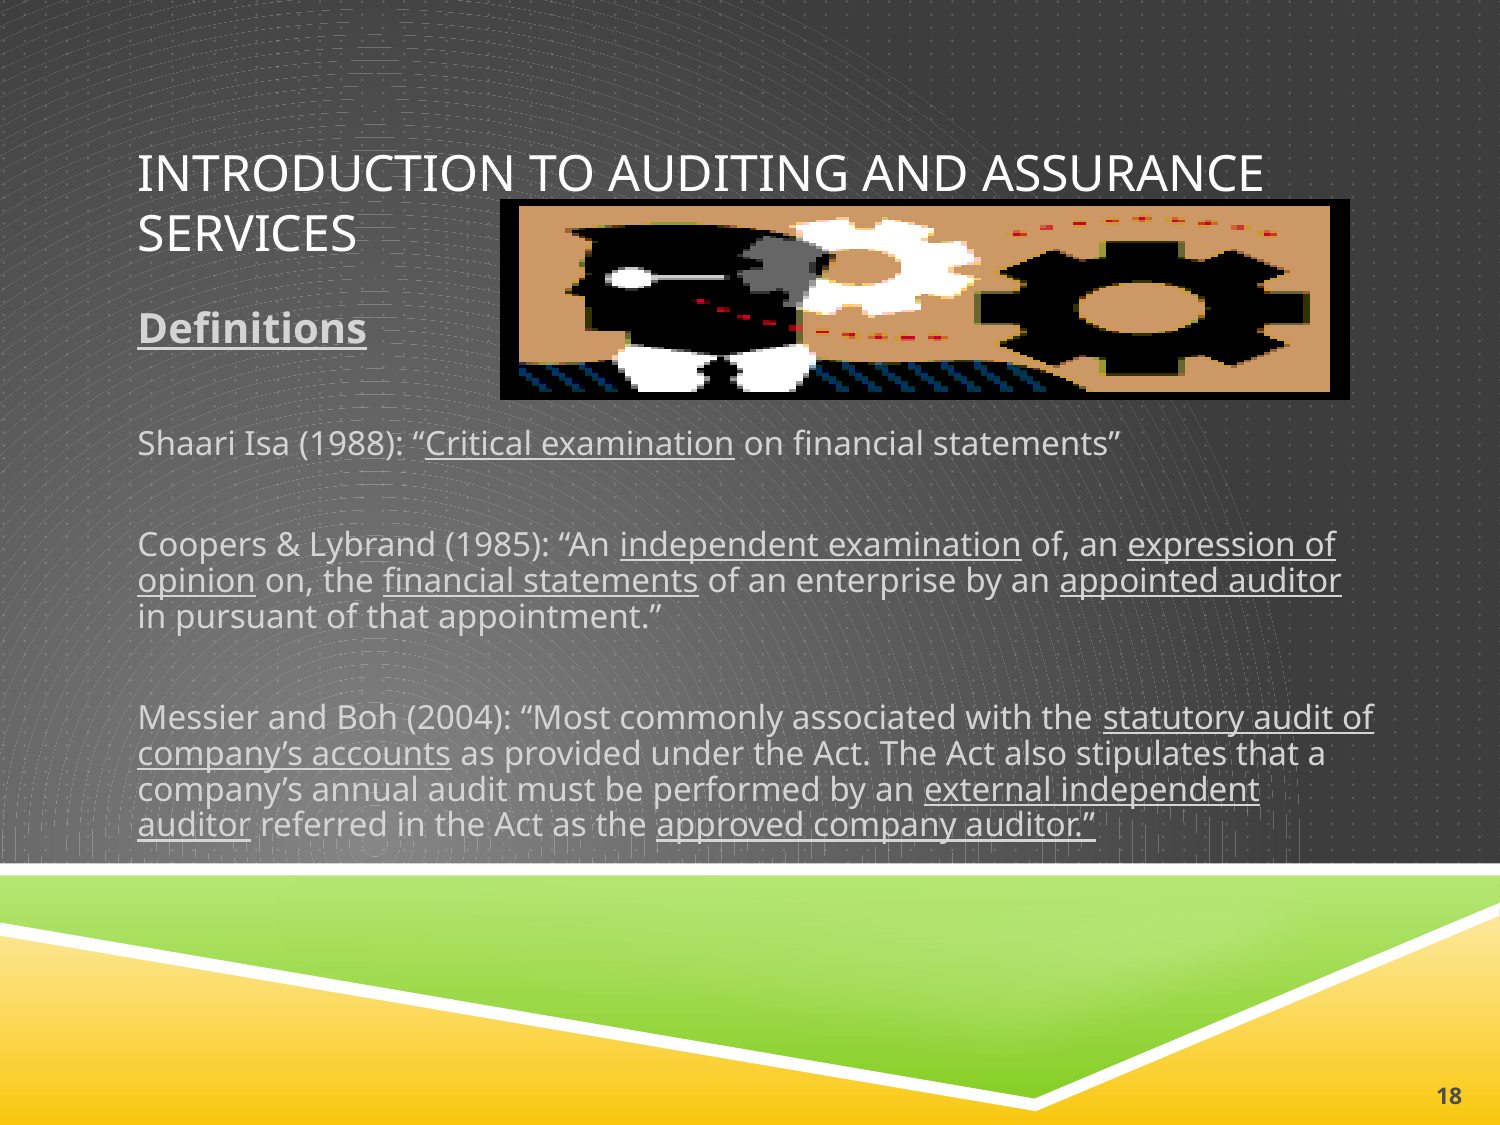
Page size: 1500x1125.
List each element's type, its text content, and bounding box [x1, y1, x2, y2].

title INTRODUCTION TO AUDITING AND ASSURANCE SERVICES [137, 131, 1388, 269]
picture [499, 199, 1351, 401]
slide_number 18 [1387, 1052, 1463, 1113]
subtitle Definitions Shaari Isa (1988): “Critical examination on financial statements” Coopers & Lybrand (1985): “An independent examination of, an expression of opinion on, the financial statements of an enterprise by an appointed auditor in pursuant of that appointment.” Messier and Boh (2004): “Most commonly associated with the statutory audit of company’s accounts as provided under the Act. The Act also stipulates that a company’s annual audit must be performed by an external independent auditor referred in the Act as the approved company auditor.” [137, 299, 1375, 925]
